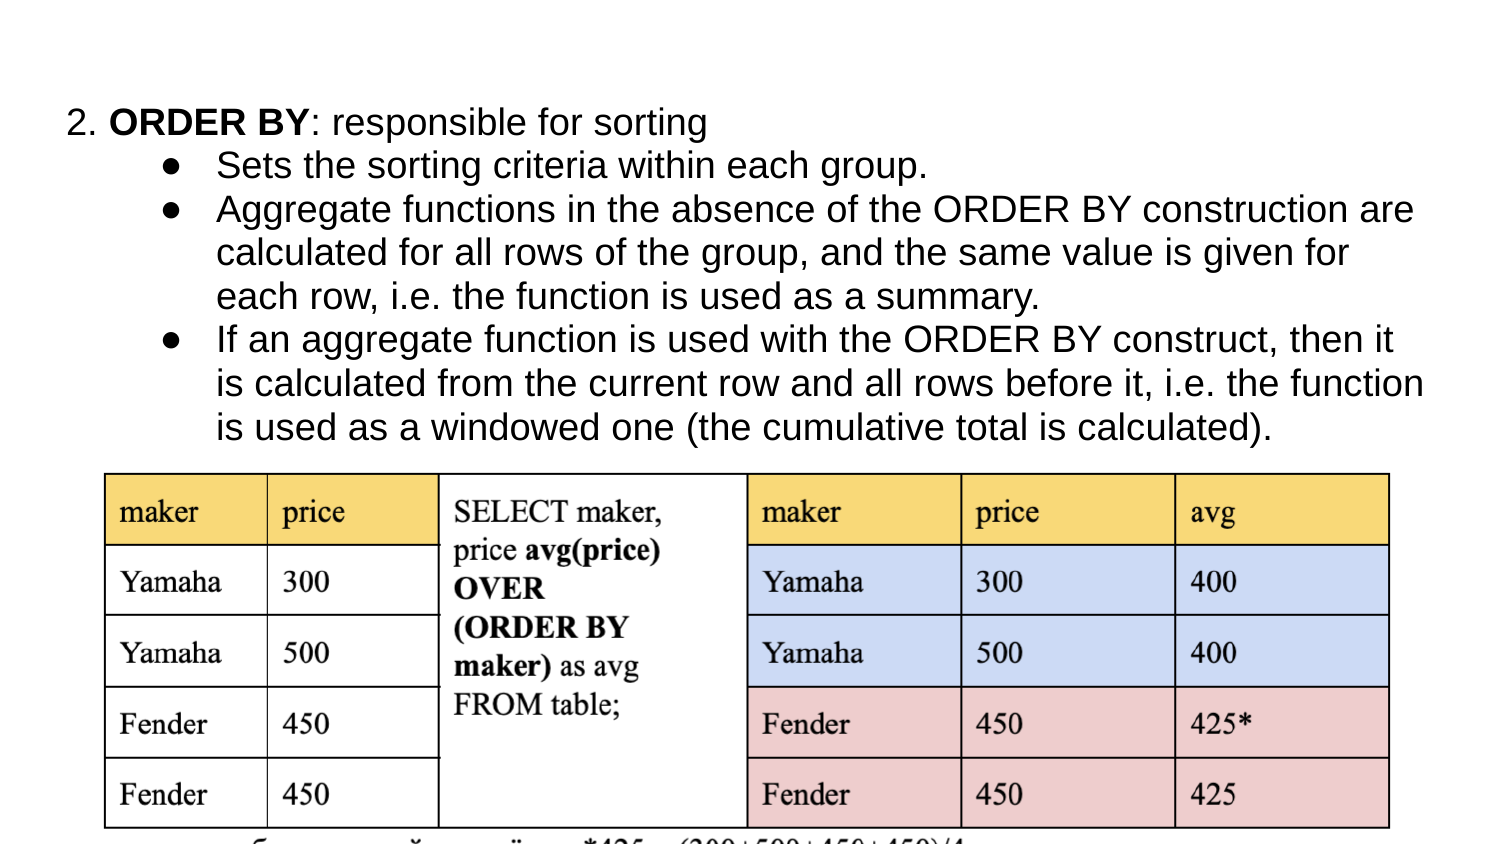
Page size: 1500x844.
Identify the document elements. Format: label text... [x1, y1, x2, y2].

picture [82, 453, 1418, 844]
list 2. ORDER BY: responsible for sorting Sets the sorting criteria within each group. Aggregate functions in the absence of the ORDER BY construction are calculated for all rows of the group, and the same value is given for each row, i.e. the function is used as a summary. If an aggregate function is used with the ORDER BY construct, then it is calculated from the current row and all rows before it, i.e. the function is used as a windowed one (the cumulative total is calculated). [51, 85, 1449, 750]
